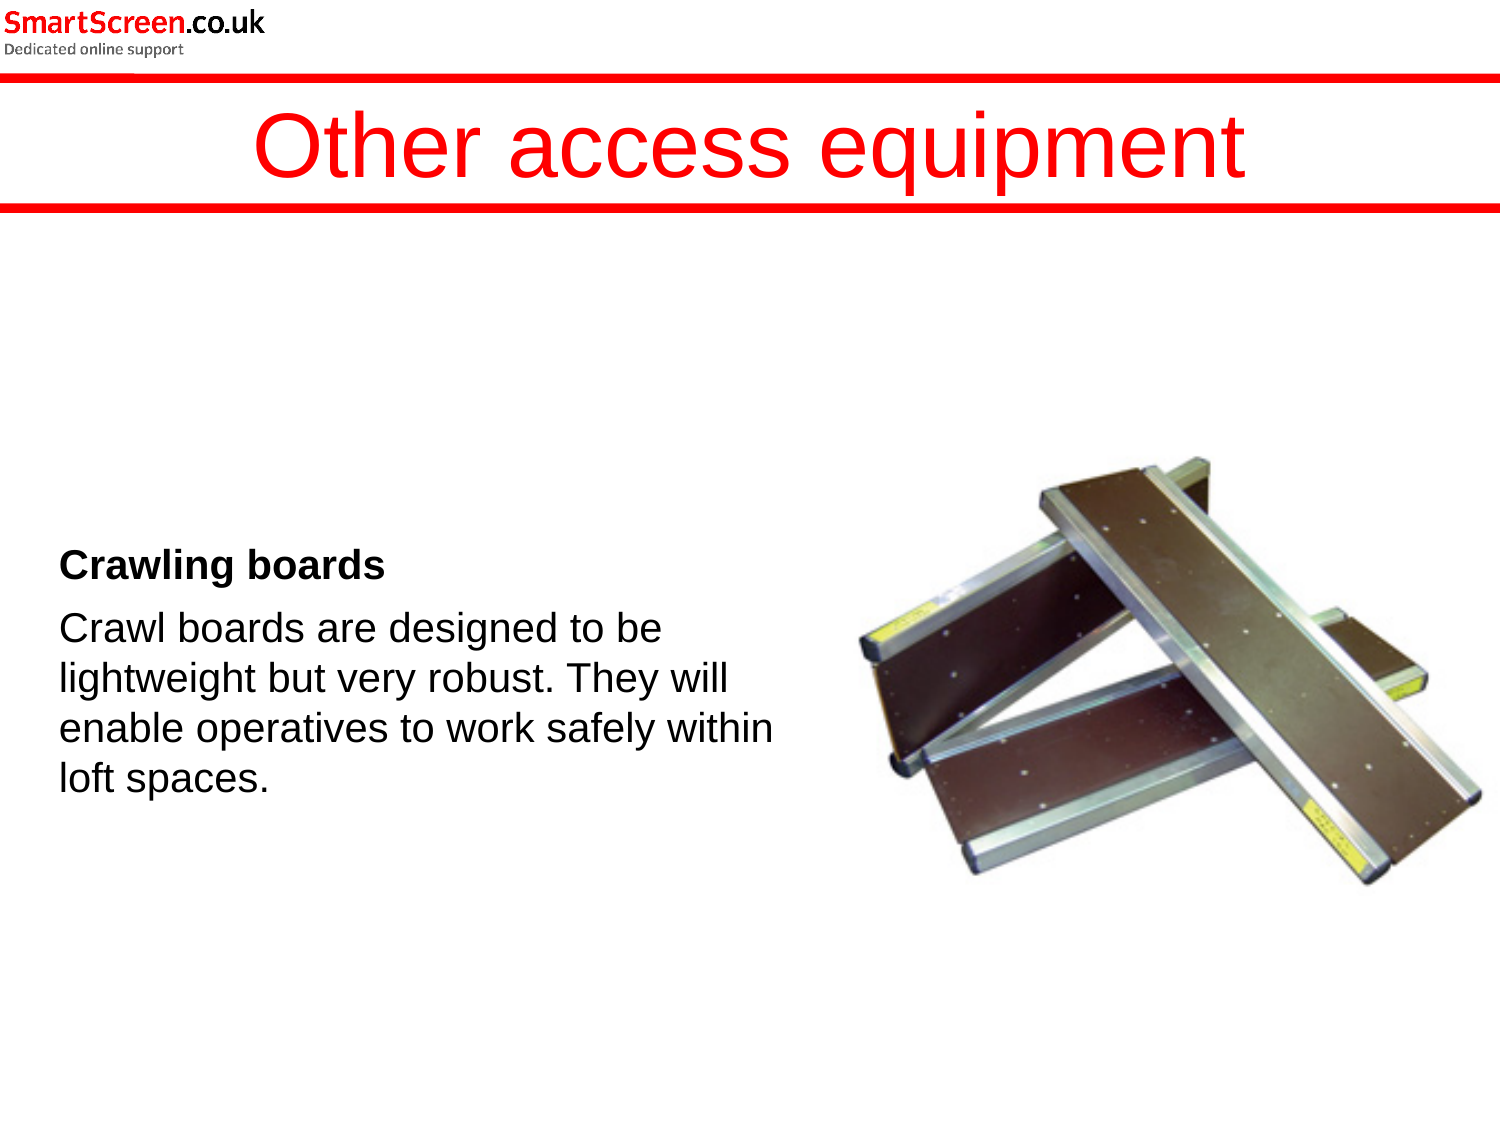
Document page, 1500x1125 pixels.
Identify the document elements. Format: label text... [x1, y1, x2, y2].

picture [4, 9, 265, 58]
text_box Crawling boards Crawl boards are designed to be lightweight but very robust. They will enable operatives to work safely within loft spaces. [0, 531, 848, 809]
picture [853, 446, 1500, 896]
title Other access equipment [0, 78, 1500, 209]
